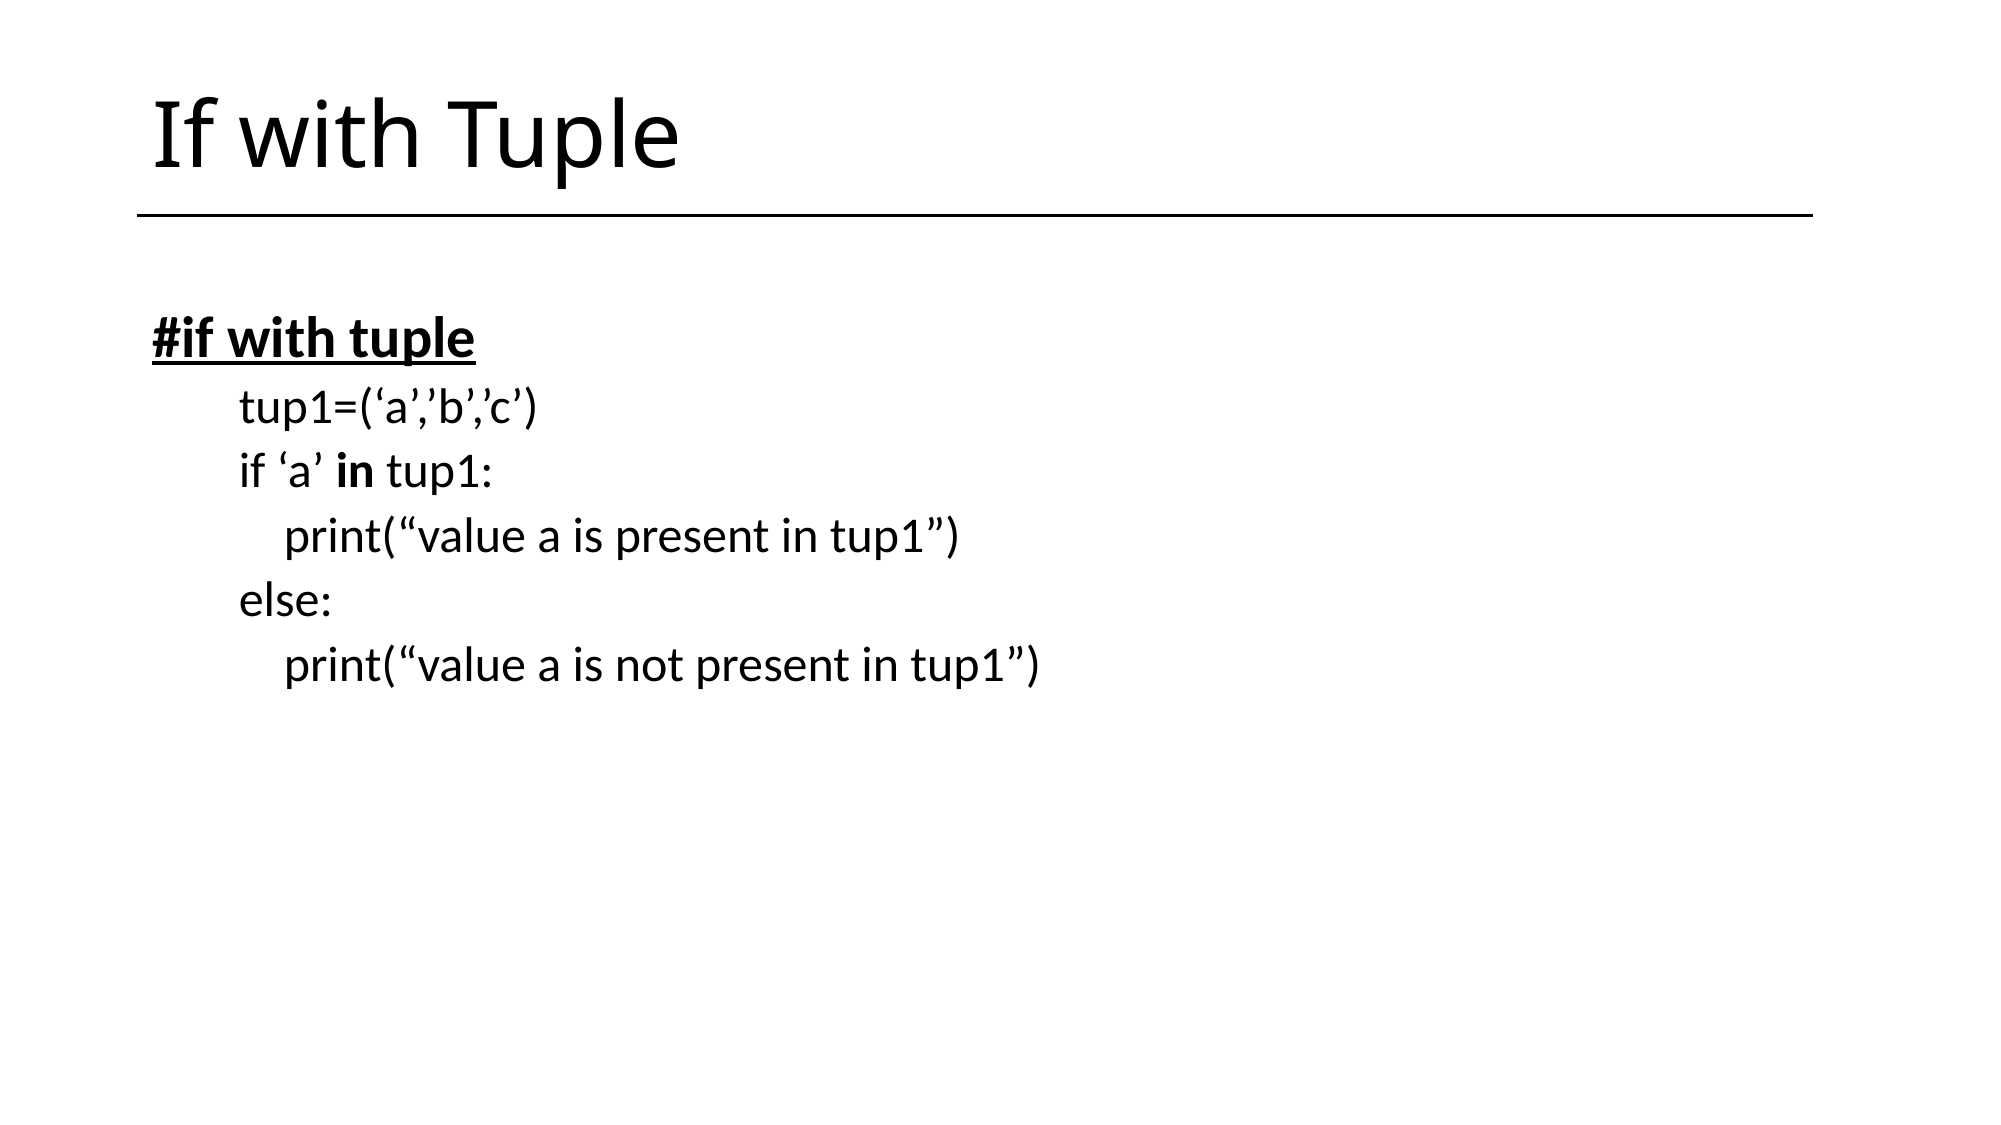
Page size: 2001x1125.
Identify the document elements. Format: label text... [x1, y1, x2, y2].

list #if with tuple tup1=(‘a’,’b’,’c’) if ‘a’ in tup1: print(“value a is present in tup1”) else: print(“value a is not present in tup1”) [137, 299, 1863, 1014]
title If with Tuple [137, 59, 1863, 216]
